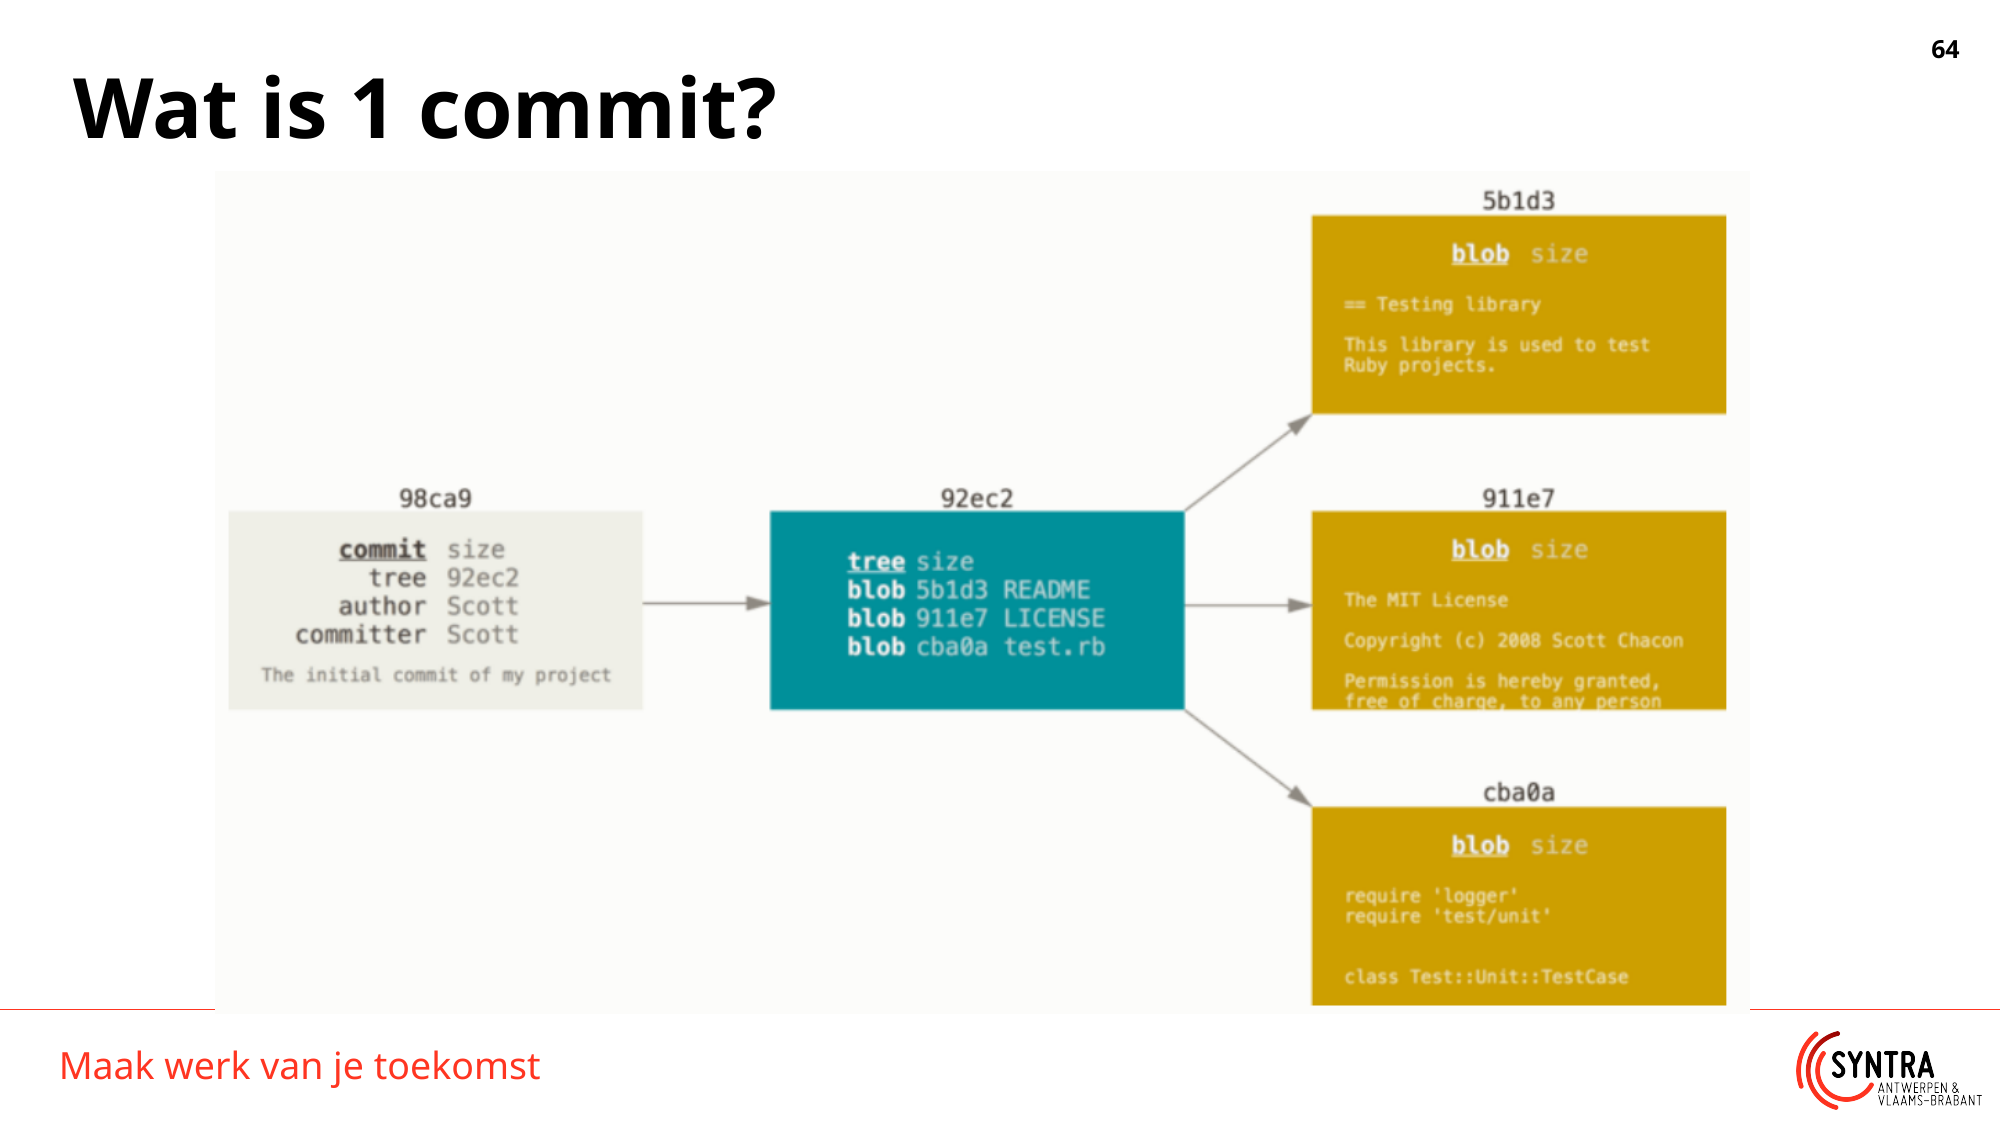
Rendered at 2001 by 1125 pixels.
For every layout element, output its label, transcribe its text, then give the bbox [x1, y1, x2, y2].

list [215, 171, 1750, 1014]
title Wat is 1 commit? [59, 59, 1901, 277]
picture [1796, 1031, 1982, 1110]
